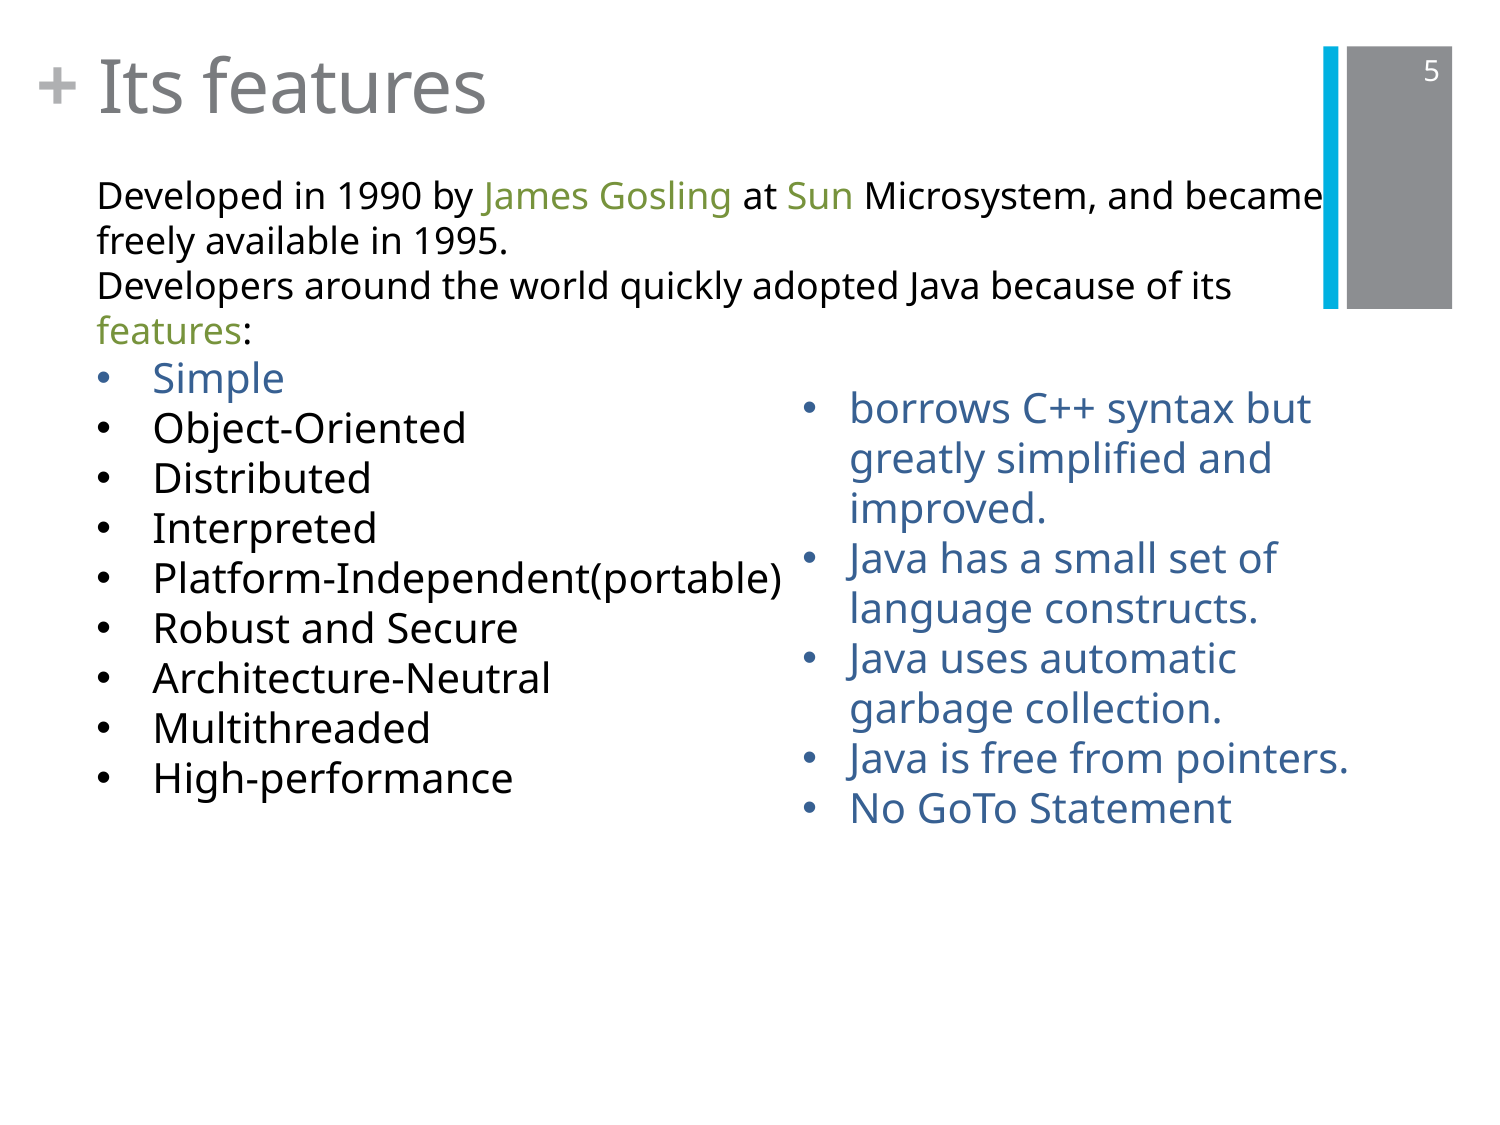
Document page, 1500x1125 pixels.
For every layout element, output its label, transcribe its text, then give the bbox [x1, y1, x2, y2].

text_box borrows C++ syntax but greatly simplified and improved. Java has a small set of language constructs. Java uses automatic garbage collection. Java is free from pointers. No GoTo Statement [787, 374, 1388, 840]
text_box Developed in 1990 by James Gosling at Sun Microsystem, and became freely available in 1995. Developers around the world quickly adopted Java because of its features: Simple Object-Oriented Distributed Interpreted Platform-Independent(portable) Robust and Secure Architecture-Neutral Multithreaded High-performance [96, 111, 1352, 803]
text_box [1323, 46, 1339, 111]
text_box + [34, 37, 89, 128]
text_box Its features [96, 38, 640, 111]
text_box 5 [1421, 52, 1442, 88]
